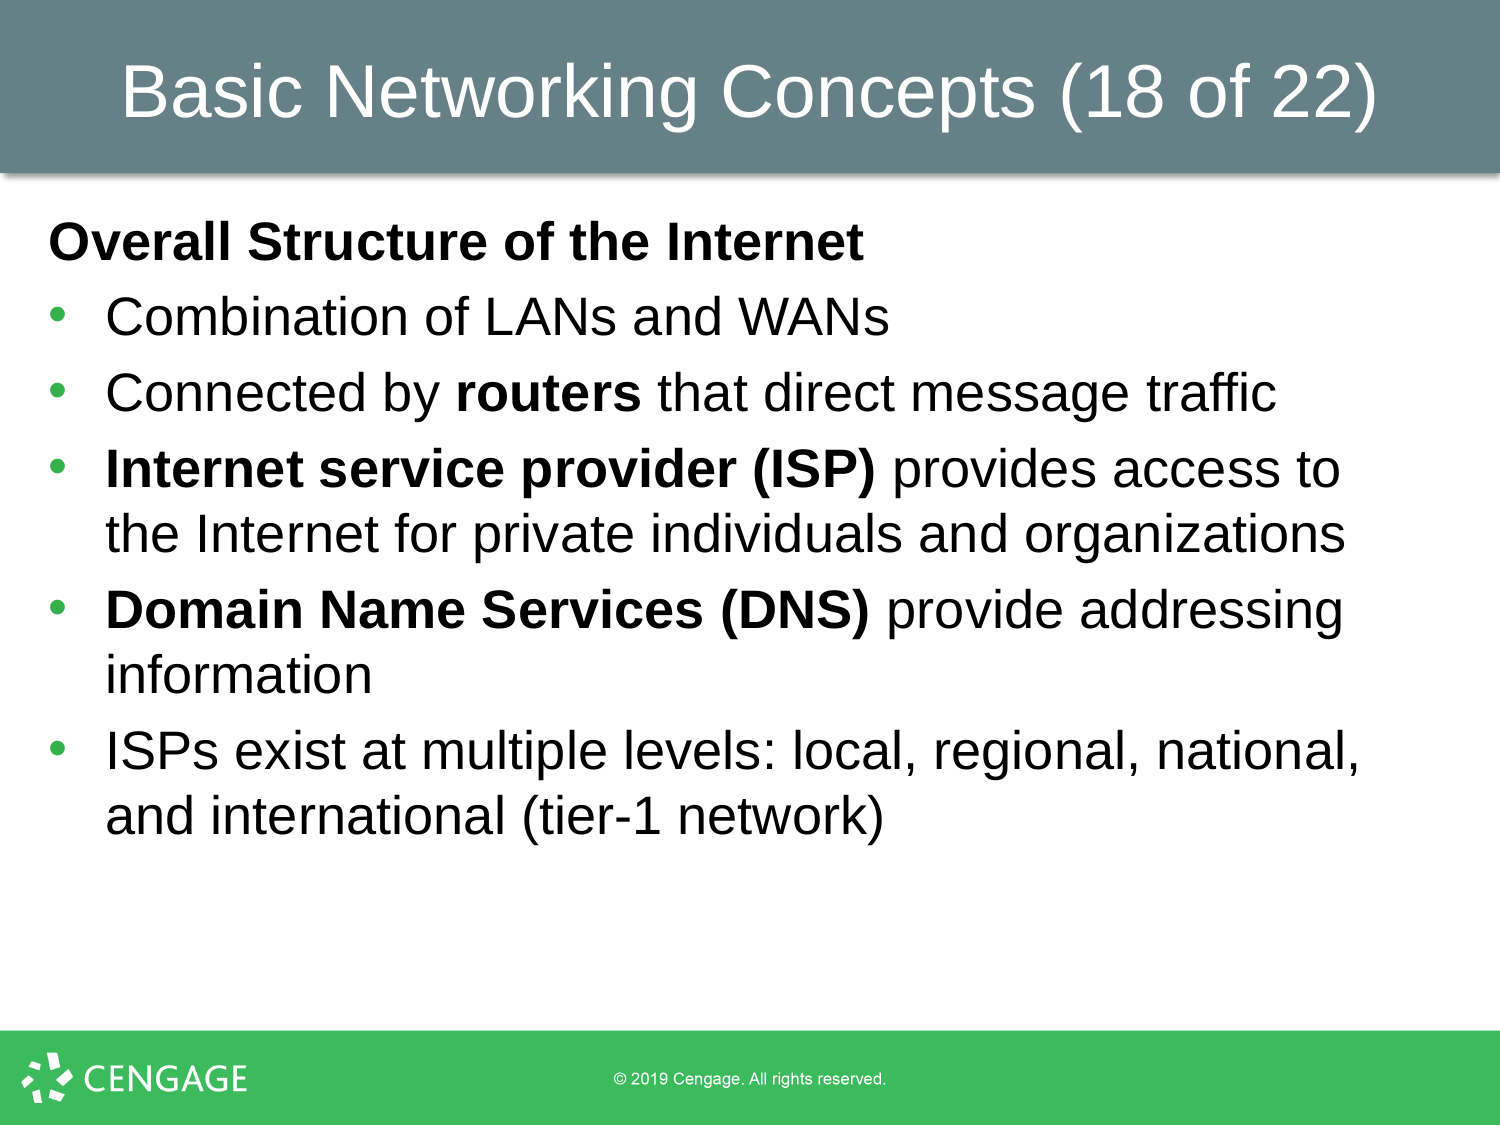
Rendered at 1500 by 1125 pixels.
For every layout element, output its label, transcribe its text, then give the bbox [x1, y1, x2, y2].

list Overall Structure of the Internet Combination of LANs and WANs Connected by routers that direct message traffic Internet service provider (ISP) provides access to the Internet for private individuals and organizations Domain Name Services (DNS) provide addressing information ISPs exist at multiple levels: local, regional, national, and international (tier-1 network) [33, 198, 1441, 1005]
title Basic Networking Concepts (18 of 22) [0, 0, 1500, 174]
picture [0, 174, 1500, 1125]
